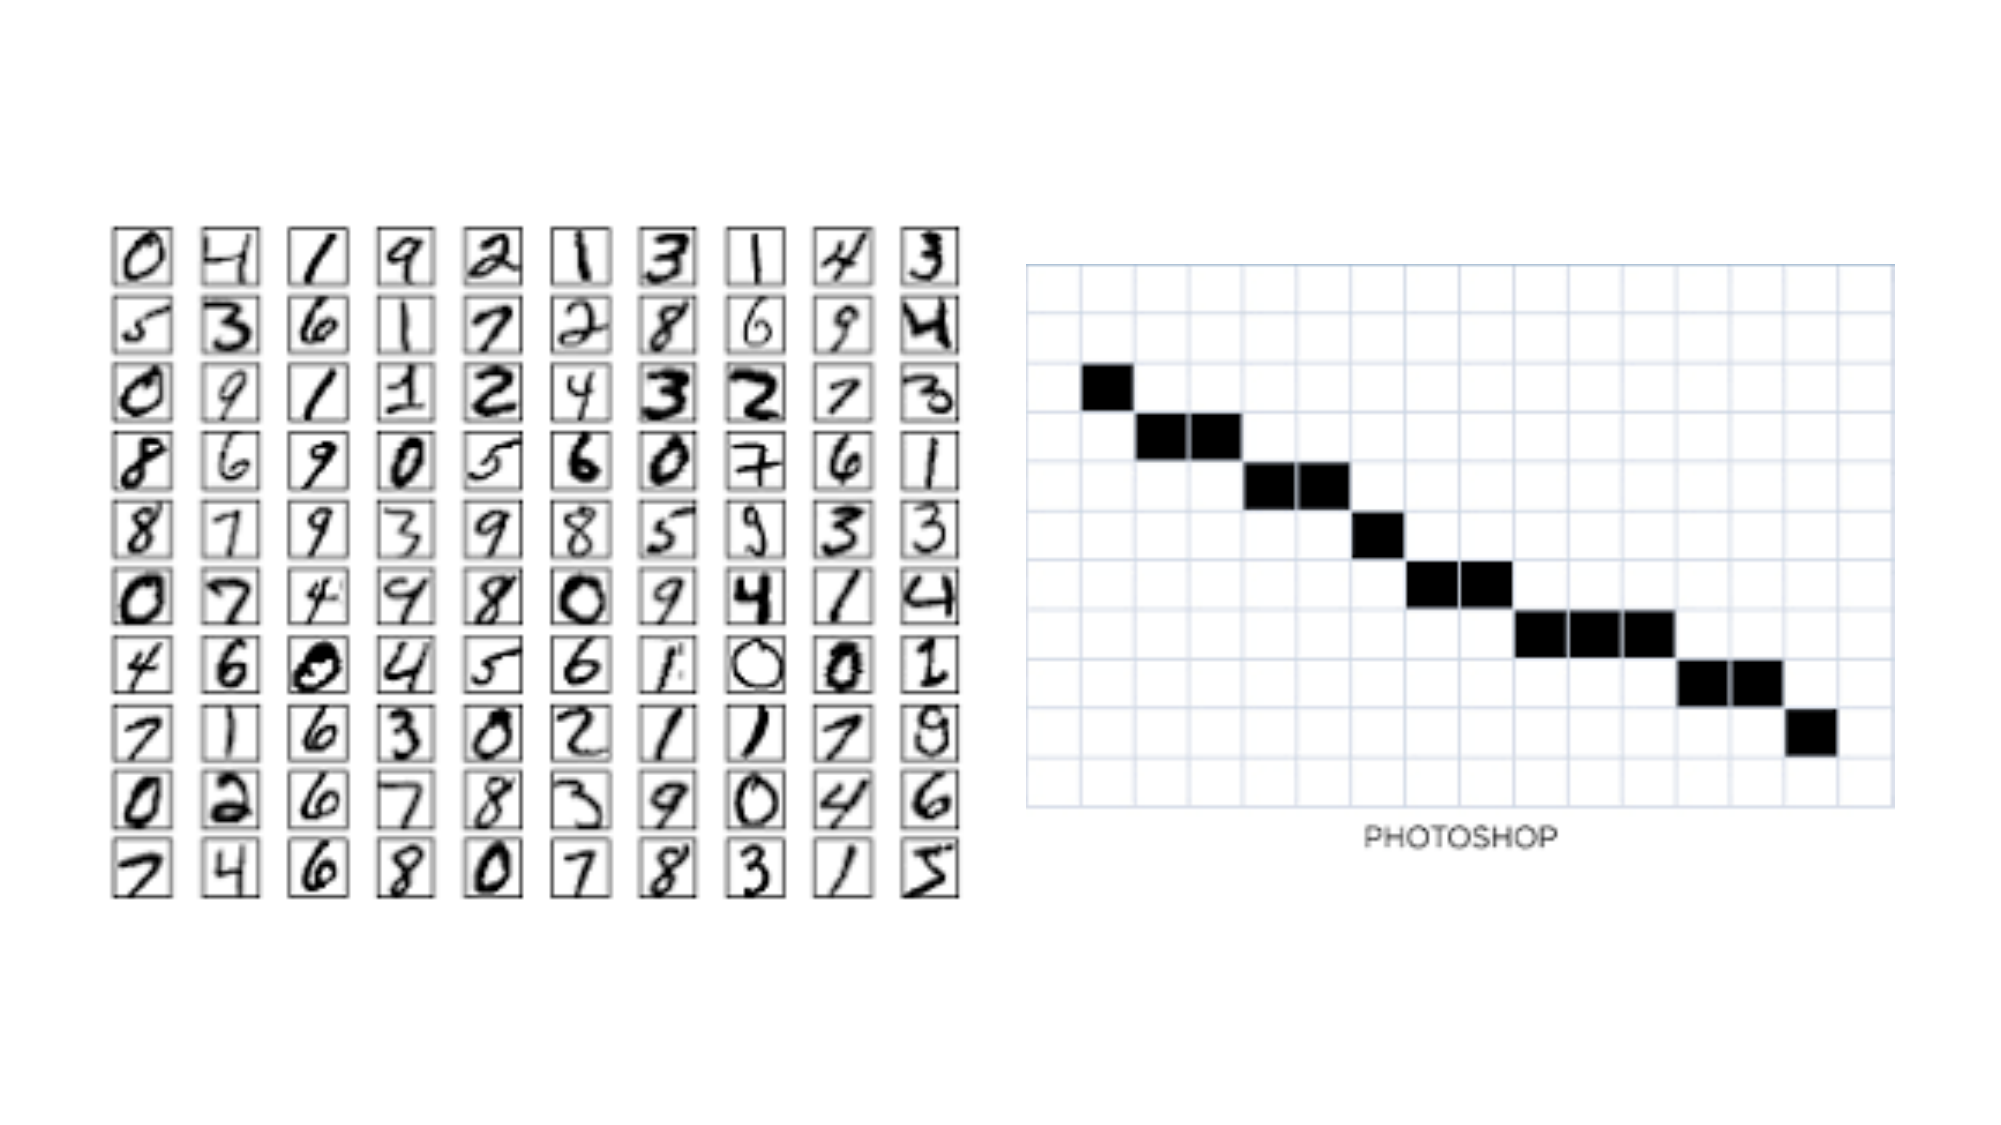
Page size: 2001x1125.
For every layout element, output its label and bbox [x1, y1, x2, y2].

picture [1026, 264, 1895, 861]
picture [105, 214, 974, 911]
